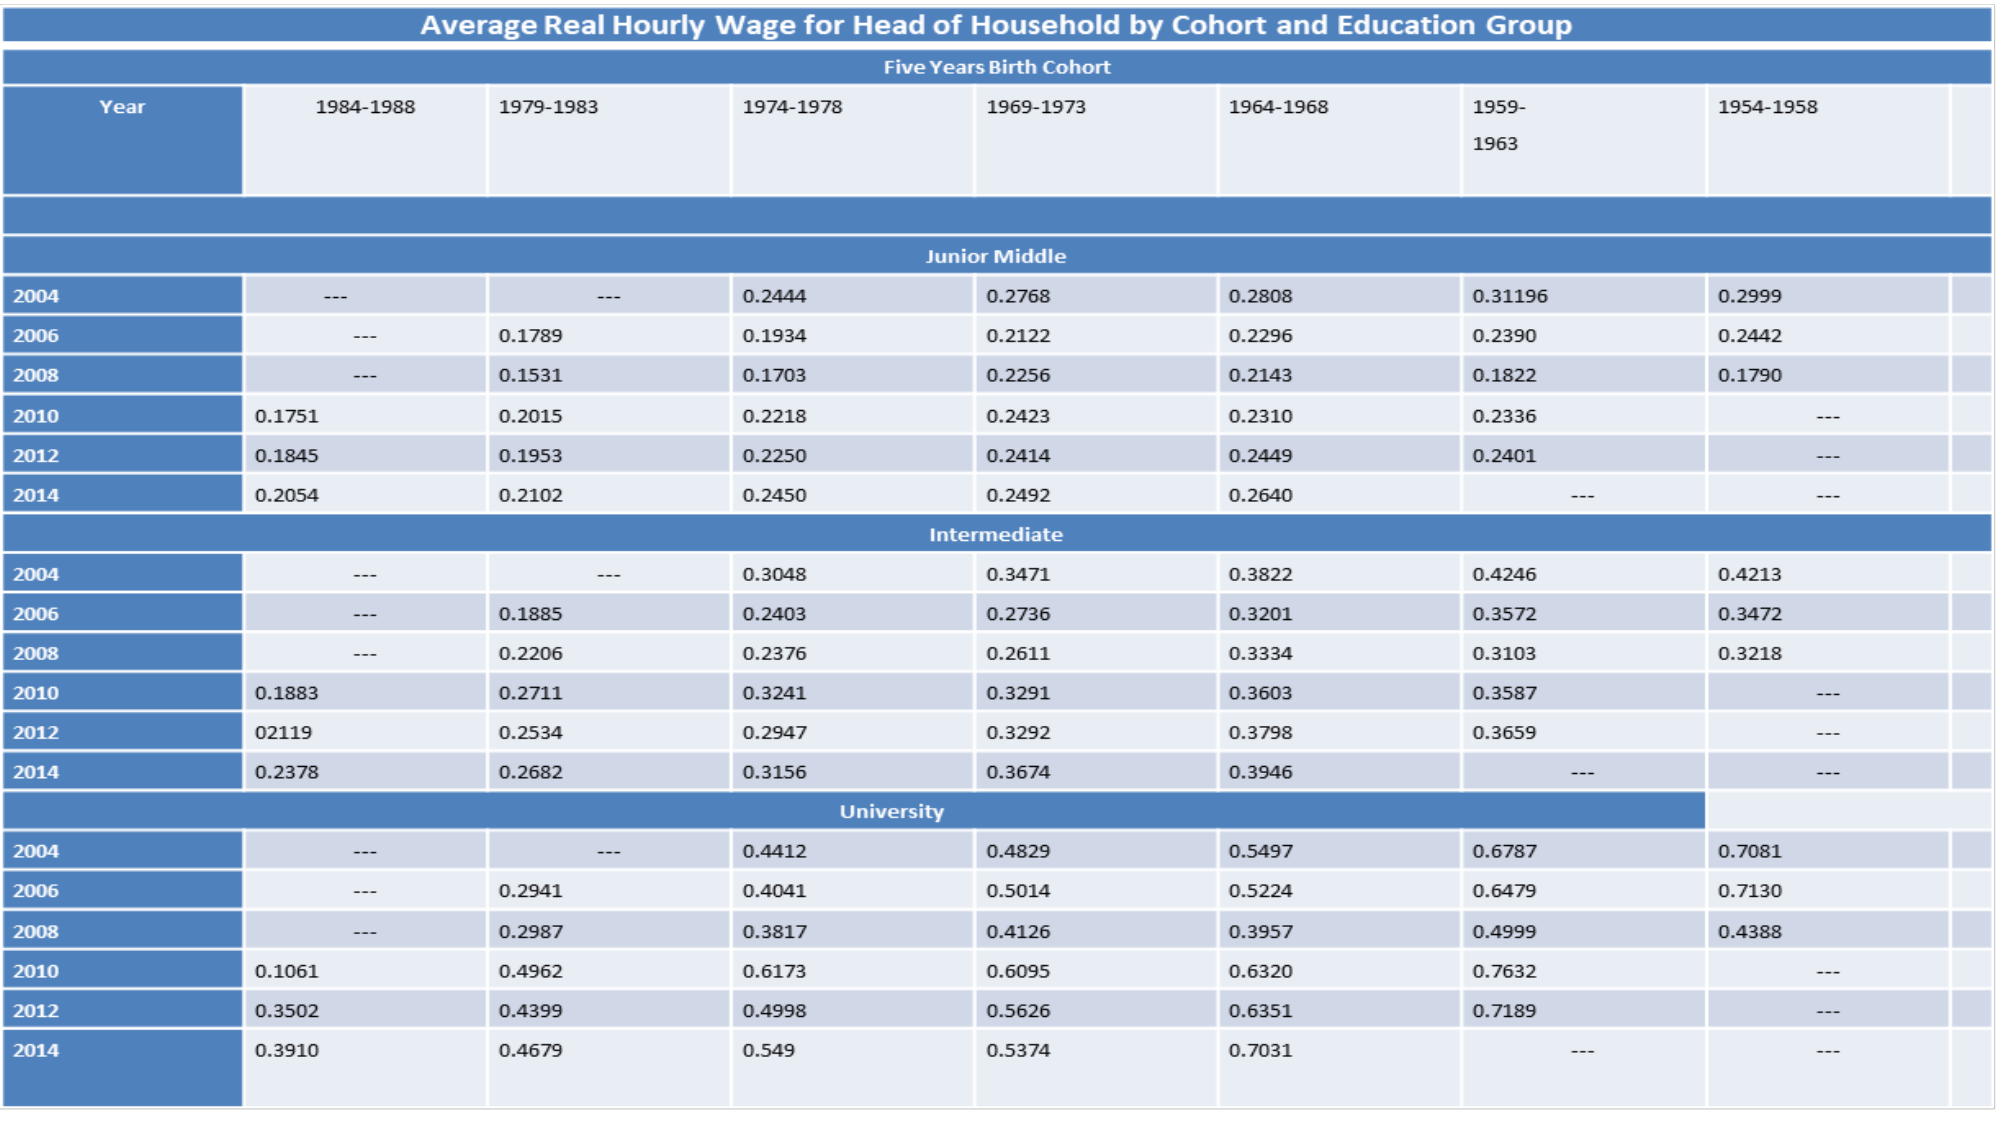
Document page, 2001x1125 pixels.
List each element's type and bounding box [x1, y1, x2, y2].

list [1, 1, 1998, 1110]
